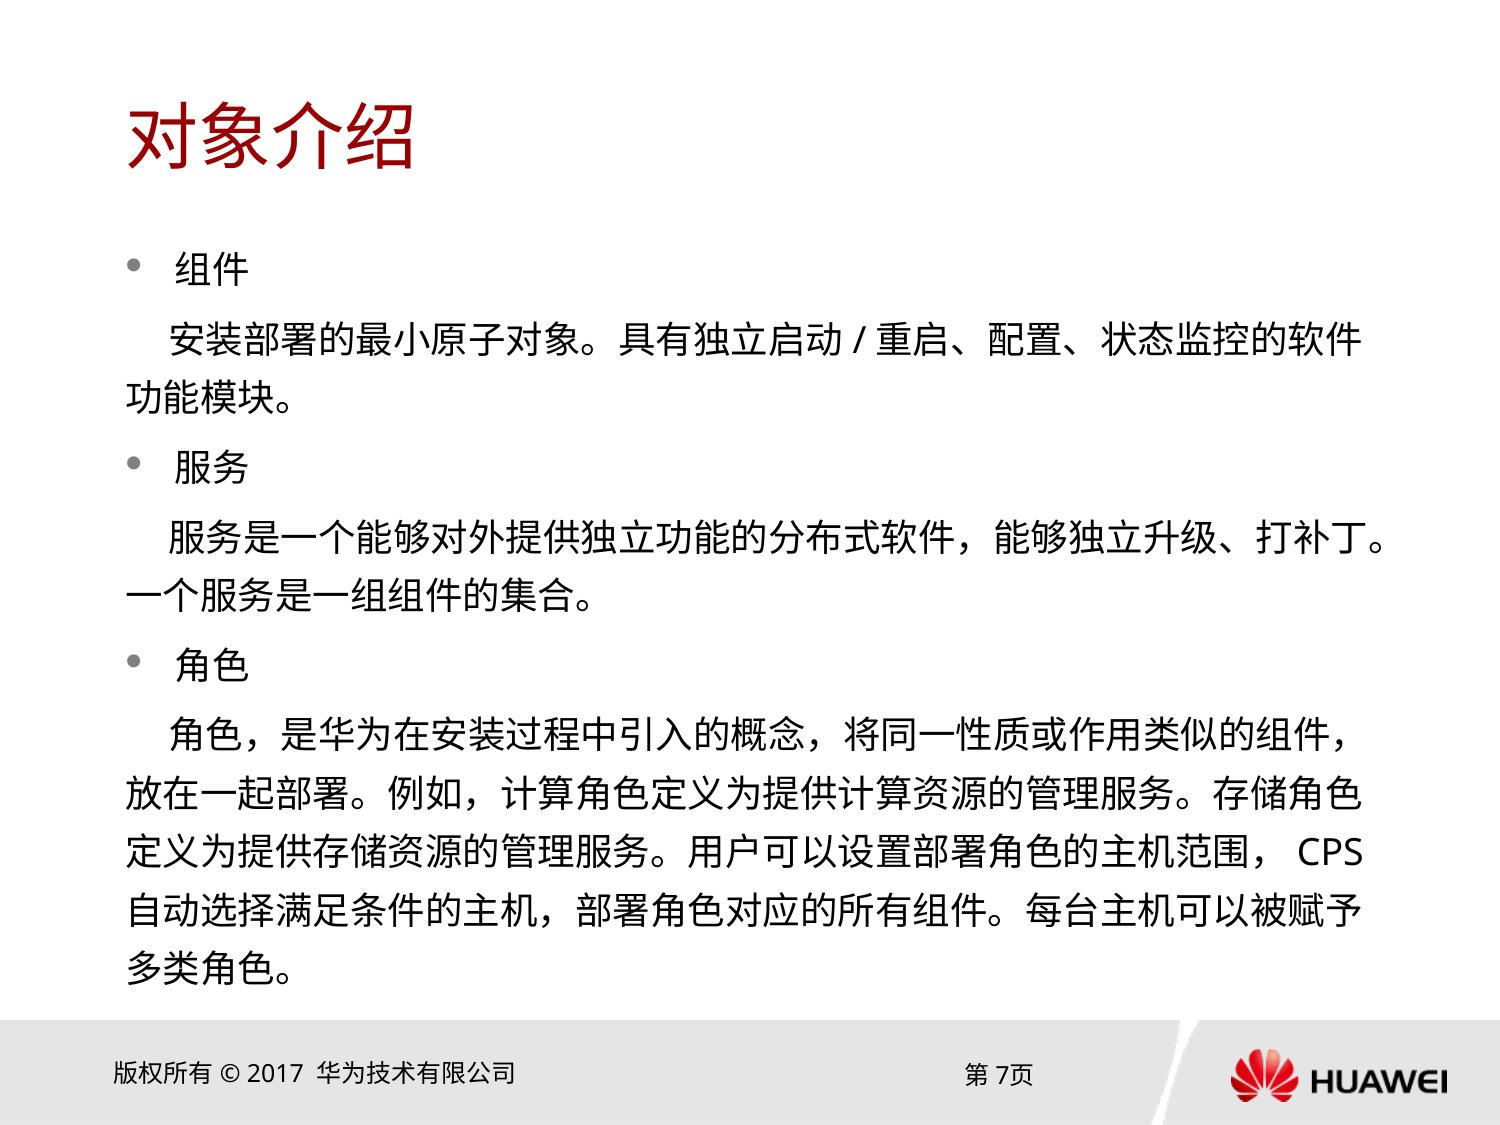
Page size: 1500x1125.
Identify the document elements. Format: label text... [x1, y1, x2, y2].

picture [0, 1020, 1500, 1125]
list 组件 安装部署的最小原子对象。具有独立启动/重启、配置、状态监控的软件功能模块。 服务 服务是一个能够对外提供独立功能的分布式软件，能够独立升级、打补丁。一个服务是一组组件的集合。 角色 角色，是华为在安装过程中引入的概念，将同一性质或作用类似的组件，放在一起部署。例如，计算角色定义为提供计算资源的管理服务。存储角色定义为提供存储资源的管理服务。用户可以设置部署角色的主机范围，CPS自动选择满足条件的主机，部署角色对应的所有组件。每台主机可以被赋予多类角色。 [111, 225, 1412, 870]
title 对象介绍 [111, 63, 1412, 207]
